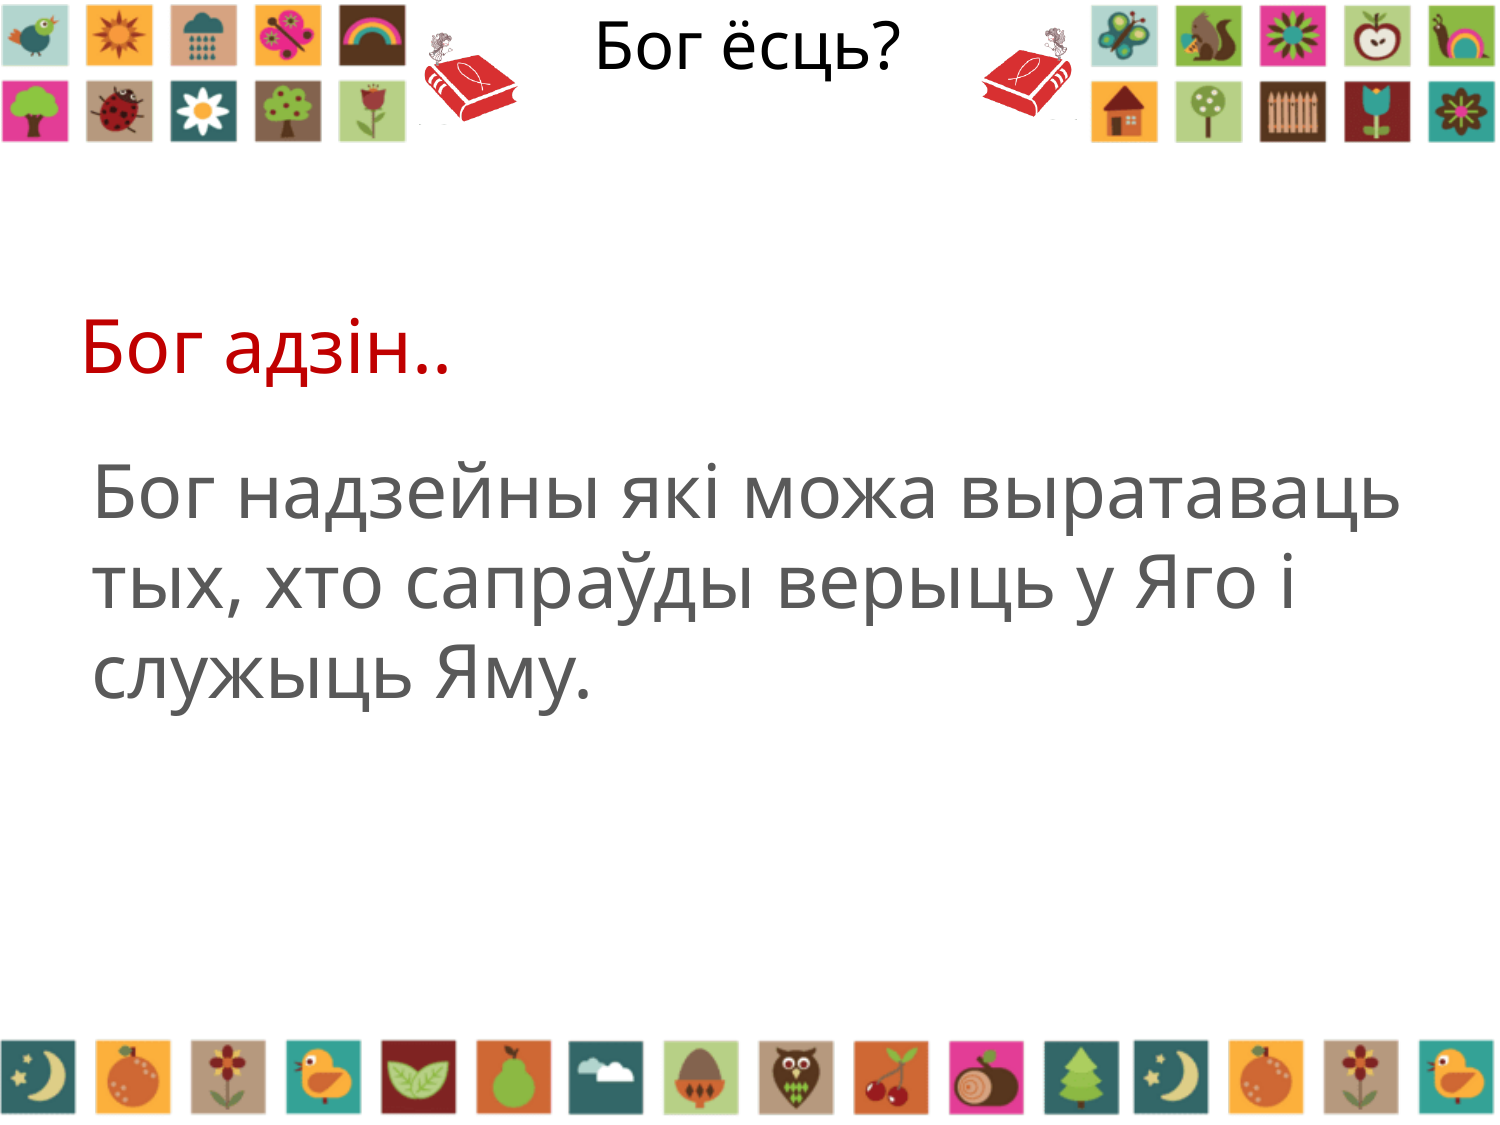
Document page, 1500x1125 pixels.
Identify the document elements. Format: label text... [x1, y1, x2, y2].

text_box Бог ёсць? [414, 0, 1080, 91]
text_box Бог надзейны які можа выратаваць тых, хто сапраўды верыць у Яго і служыць Яму. [76, 436, 1424, 722]
picture [950, 3, 1500, 150]
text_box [0, 1028, 1500, 1118]
text_box Бог адзін.. [64, 290, 1412, 396]
picture [0, 3, 550, 150]
